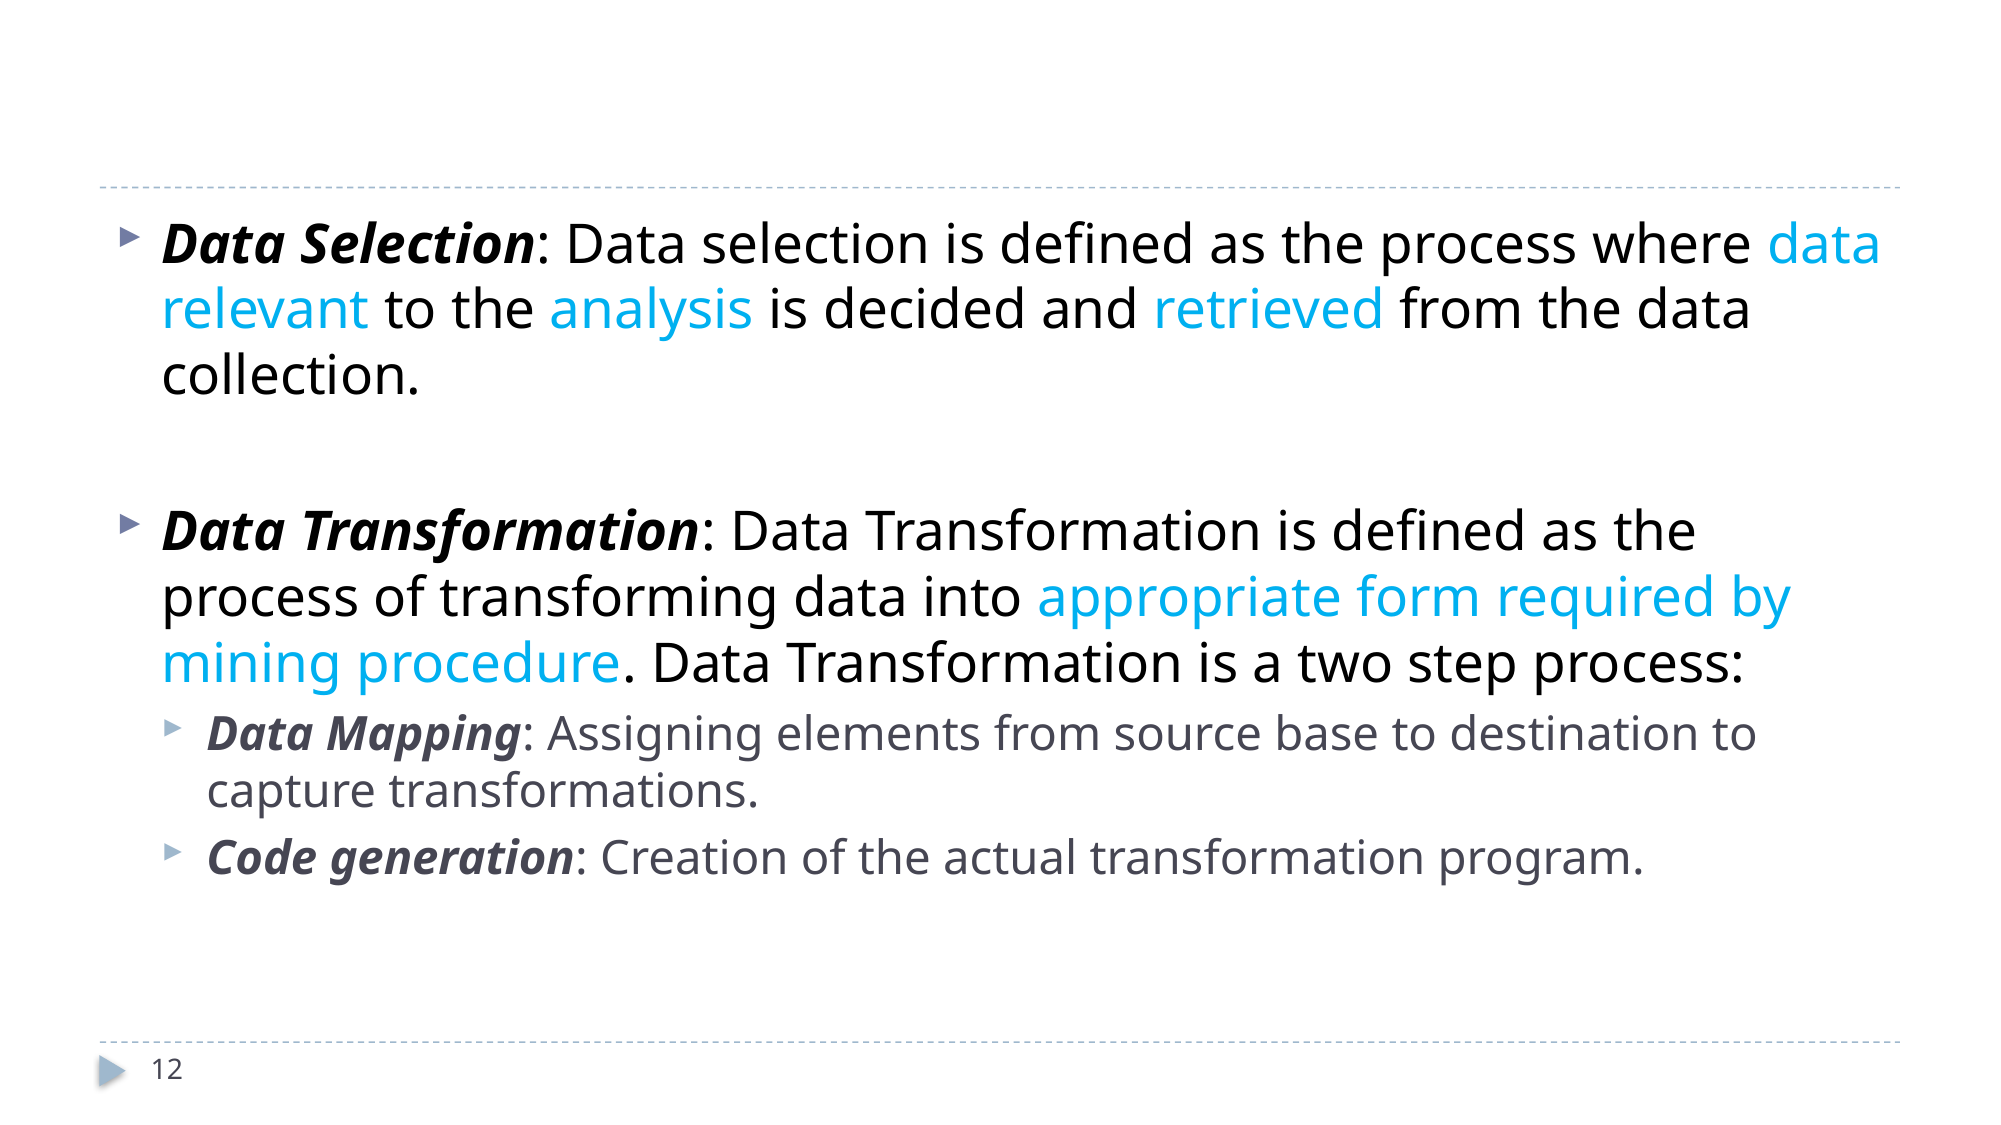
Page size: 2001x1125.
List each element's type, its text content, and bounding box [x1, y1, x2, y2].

list Data Selection: Data selection is defined as the process where data relevant to the analysis is decided and retrieved from the data collection. Data Transformation: Data Transformation is defined as the process of transforming data into appropriate form required by mining procedure. Data Transformation is a two step process: Data Mapping: Assigning elements from source base to destination to capture transformations. Code generation: Creation of the actual transformation program. [99, 200, 1900, 1010]
slide_number 12 [133, 1042, 568, 1103]
